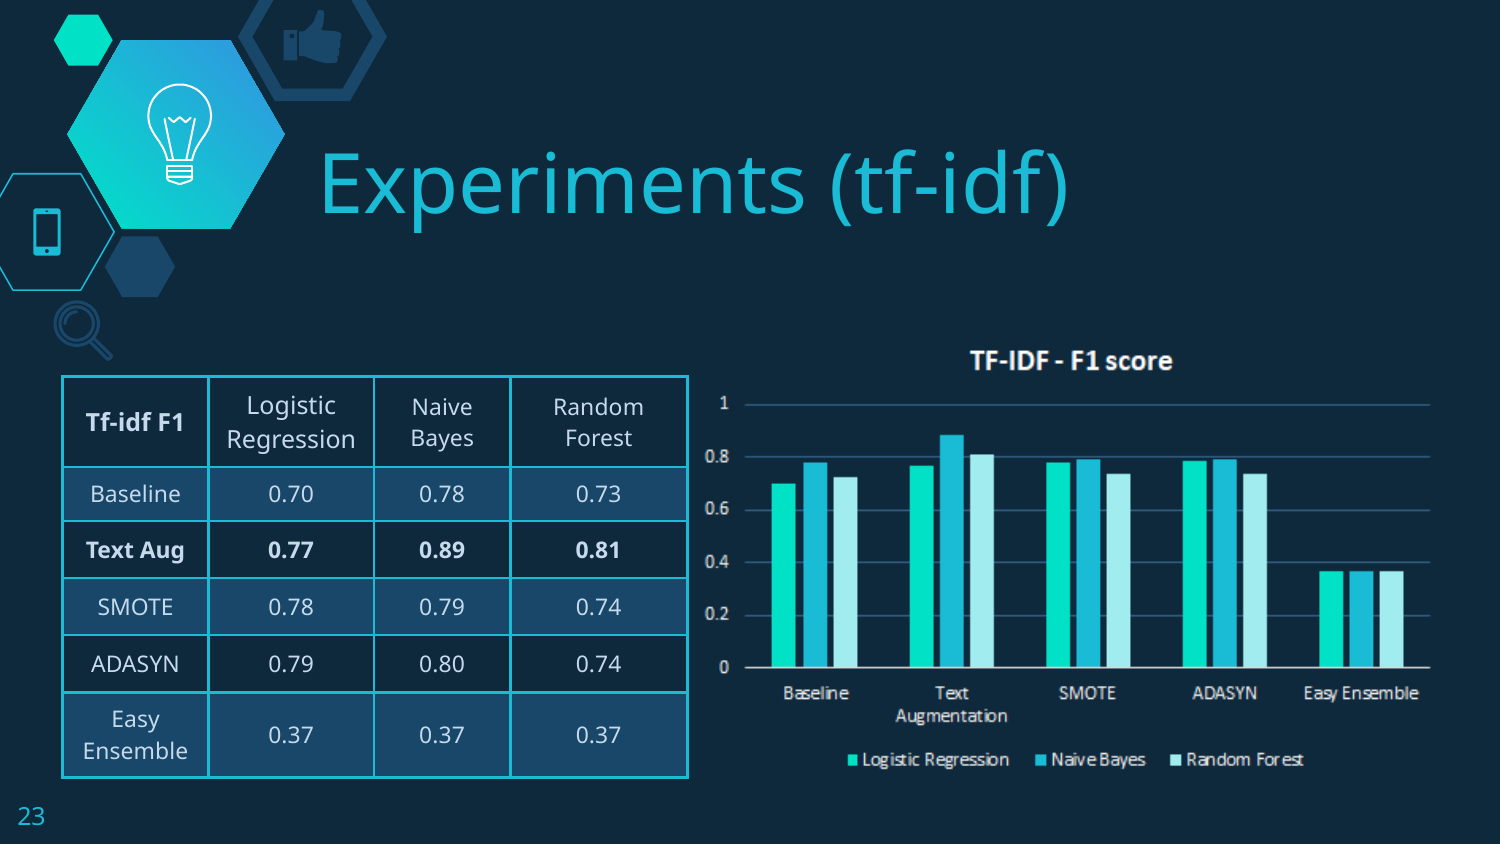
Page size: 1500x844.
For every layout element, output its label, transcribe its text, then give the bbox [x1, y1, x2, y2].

table_cell 0.77 [210, 522, 373, 577]
table_cell SMOTE [64, 579, 207, 634]
table_cell ADASYN [64, 636, 207, 691]
picture [700, 331, 1500, 844]
table_cell Baseline [64, 468, 207, 520]
slide_number ‹#› [2, 785, 93, 844]
table_cell 0.79 [375, 579, 509, 634]
title Experiments (tf-idf) [302, 138, 1446, 245]
table_cell Easy Ensemble [64, 694, 207, 776]
table_cell 0.78 [210, 579, 373, 634]
table_cell 0.81 [512, 522, 686, 577]
table_cell 0.80 [375, 636, 509, 691]
table_cell 0.74 [512, 579, 686, 634]
table_cell 0.70 [210, 468, 373, 520]
table_cell 0.73 [512, 468, 686, 520]
table_cell 0.37 [512, 694, 686, 776]
table_cell 0.79 [210, 636, 373, 691]
table_header Naive Bayes [375, 378, 509, 466]
table_header Random Forest [512, 378, 686, 466]
table_cell 0.89 [375, 522, 509, 577]
table_header Tf-idf F1 [64, 378, 207, 466]
table_cell 0.74 [512, 636, 686, 691]
table_header Logistic Regression [210, 378, 373, 466]
table_cell 0.37 [210, 694, 373, 776]
table_cell 0.37 [375, 694, 509, 776]
table_cell Text Aug [64, 522, 207, 577]
table_cell 0.78 [375, 468, 509, 520]
